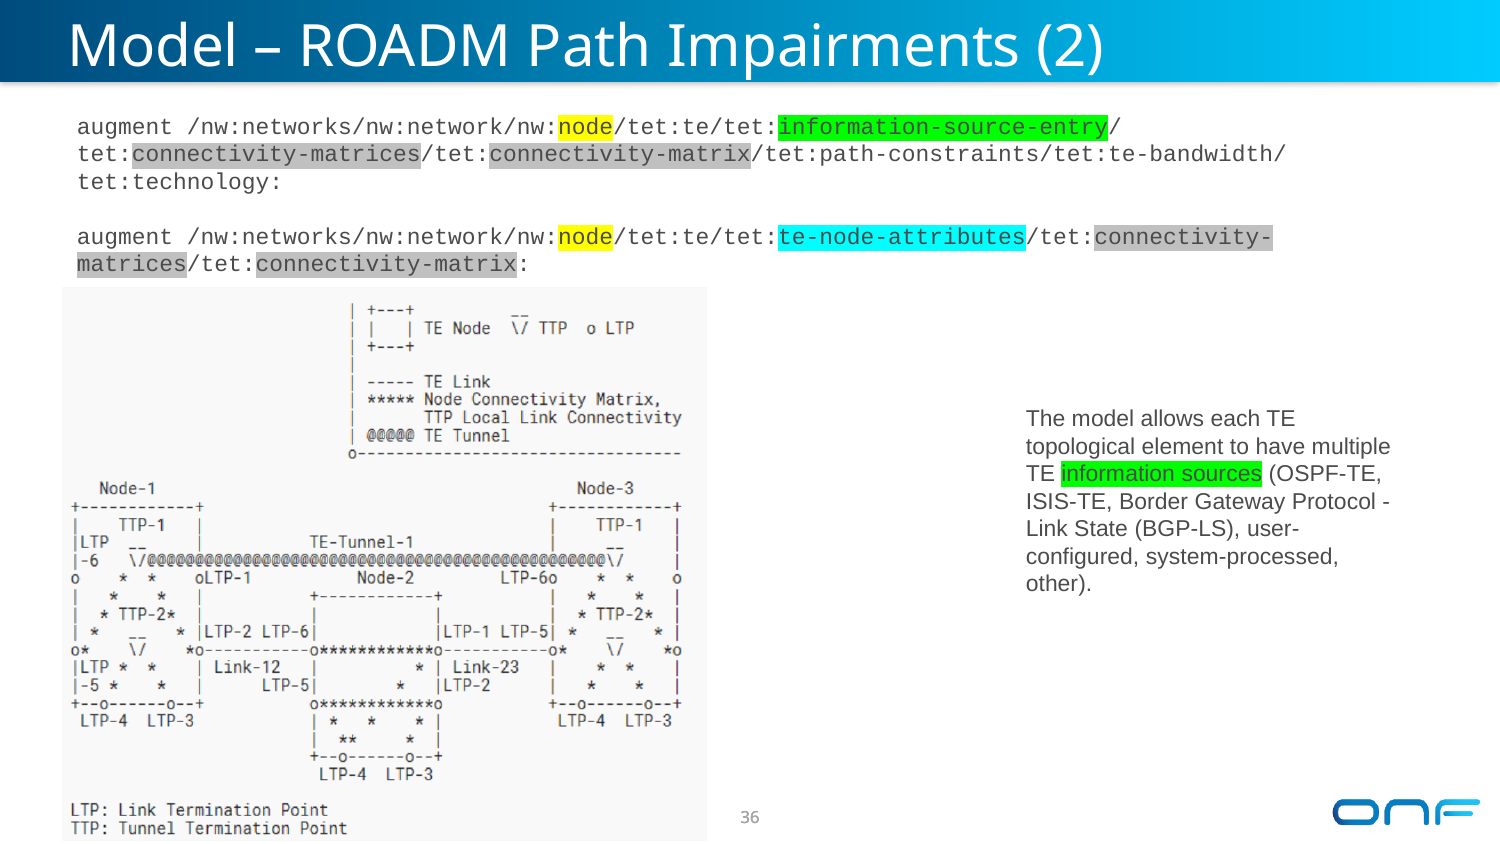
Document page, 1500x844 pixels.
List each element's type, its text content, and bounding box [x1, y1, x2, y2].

text_box augment /nw:networks/nw:network/nw:node/tet:te/tet:information-source-entry/tet:connectivity-matrices/tet:connectivity-matrix/tet:path-constraints/tet:te-bandwidth/tet:technology: augment /nw:networks/nw:network/nw:node/tet:te/tet:te-node-attributes/tet:connectivity-matrices/tet:connectivity-matrix: [62, 103, 1355, 284]
picture [1330, 794, 1481, 829]
text_box The model allows each TE topological element to have multiple TE information sources (OSPF-TE, ISIS-TE, Border Gateway Protocol - Link State (BGP-LS), user-configured, system-processed, other). [1011, 396, 1421, 604]
title Model – ROADM Path Impairments (2) [52, 0, 1476, 85]
text_box 36 [711, 795, 925, 841]
picture [61, 287, 708, 841]
